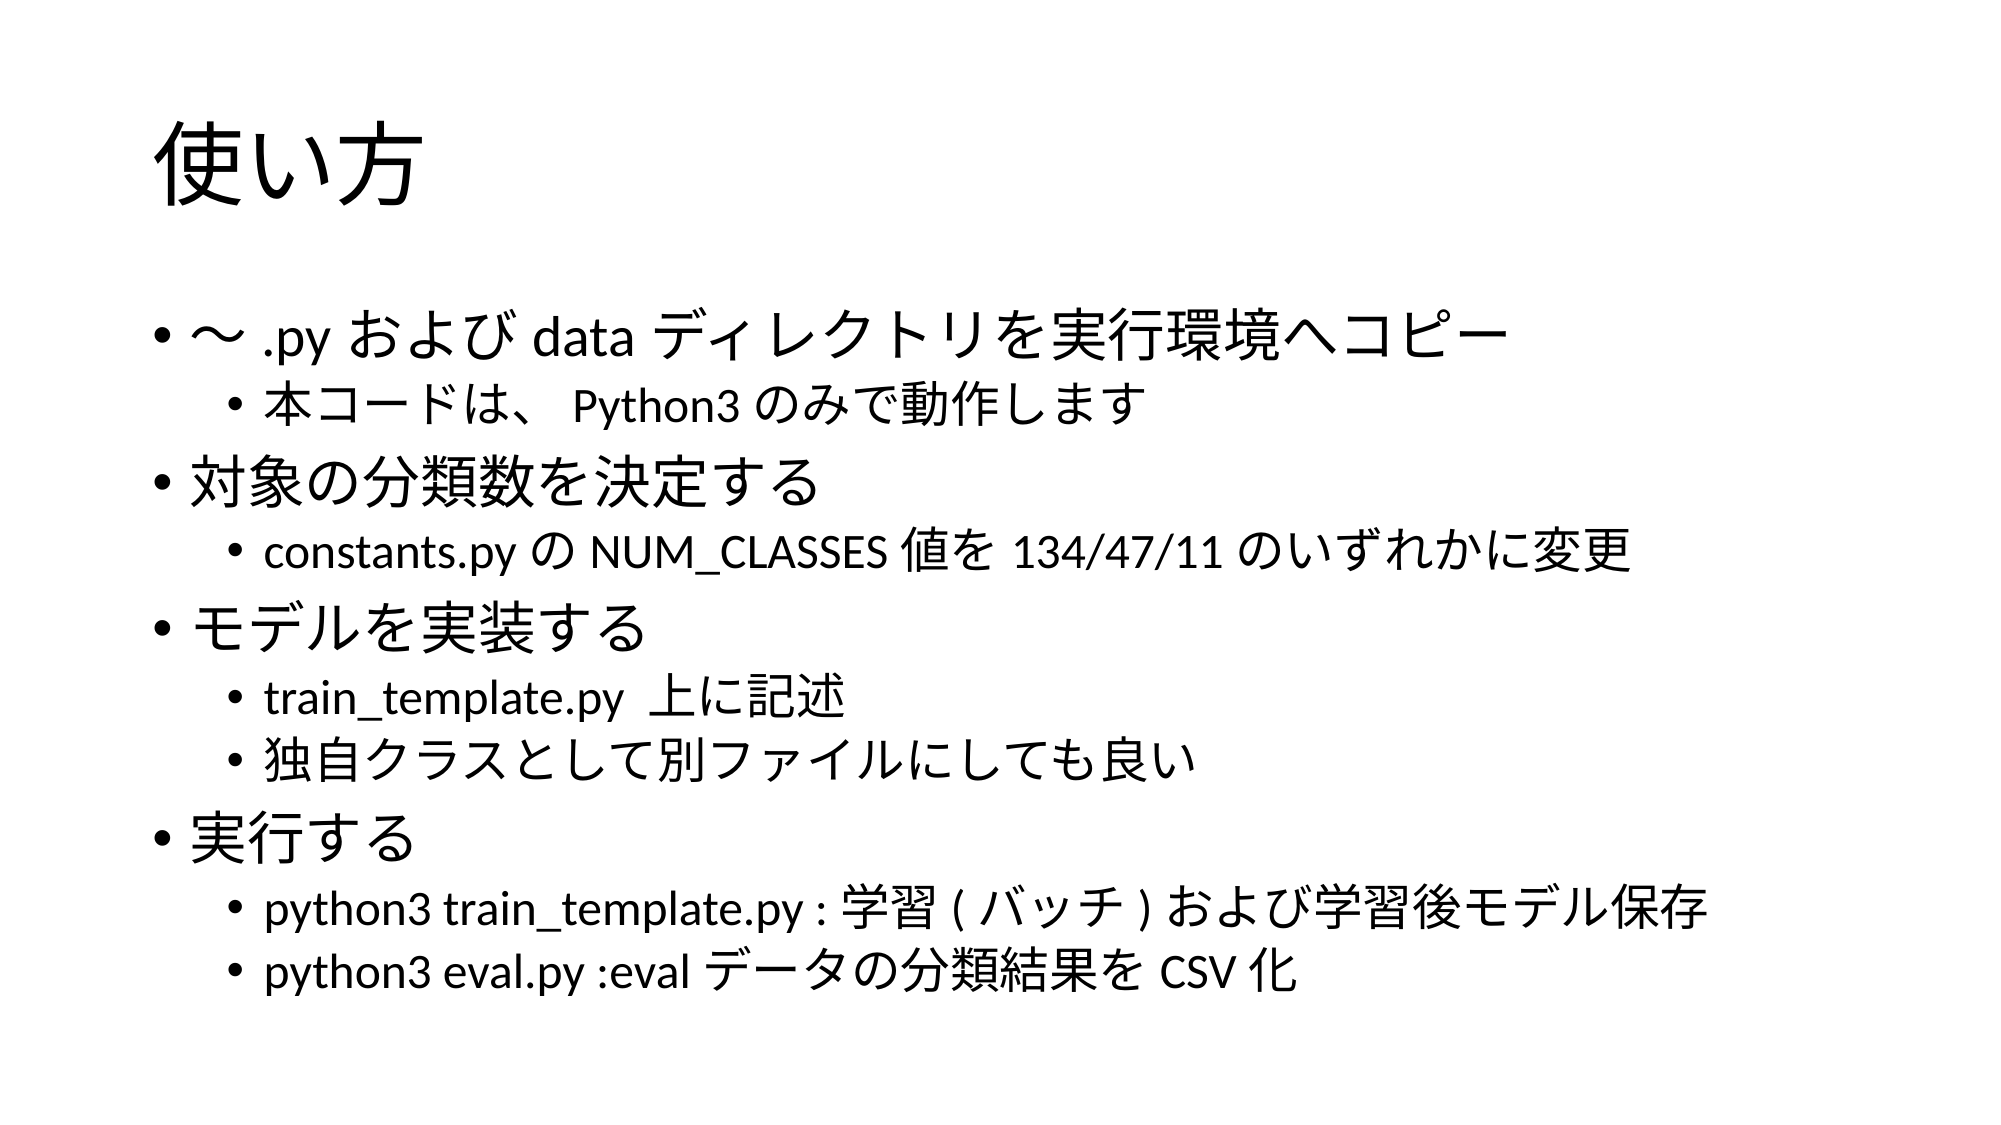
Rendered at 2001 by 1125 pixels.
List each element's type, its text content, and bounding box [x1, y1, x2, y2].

title 使い方 [137, 59, 1863, 278]
list ～.pyおよびdataディレクトリを実行環境へコピー 本コードは、Python3のみで動作します 対象の分類数を決定する constants.pyのNUM_CLASSES値を134/47/11のいずれかに変更 モデルを実装する train_template.py 上に記述 独自クラスとして別ファイルにしても良い 実行する python3 train_template.py :学習(バッチ)および学習後モデル保存 python3 eval.py :evalデータの分類結果をCSV化 [137, 299, 1863, 1014]
